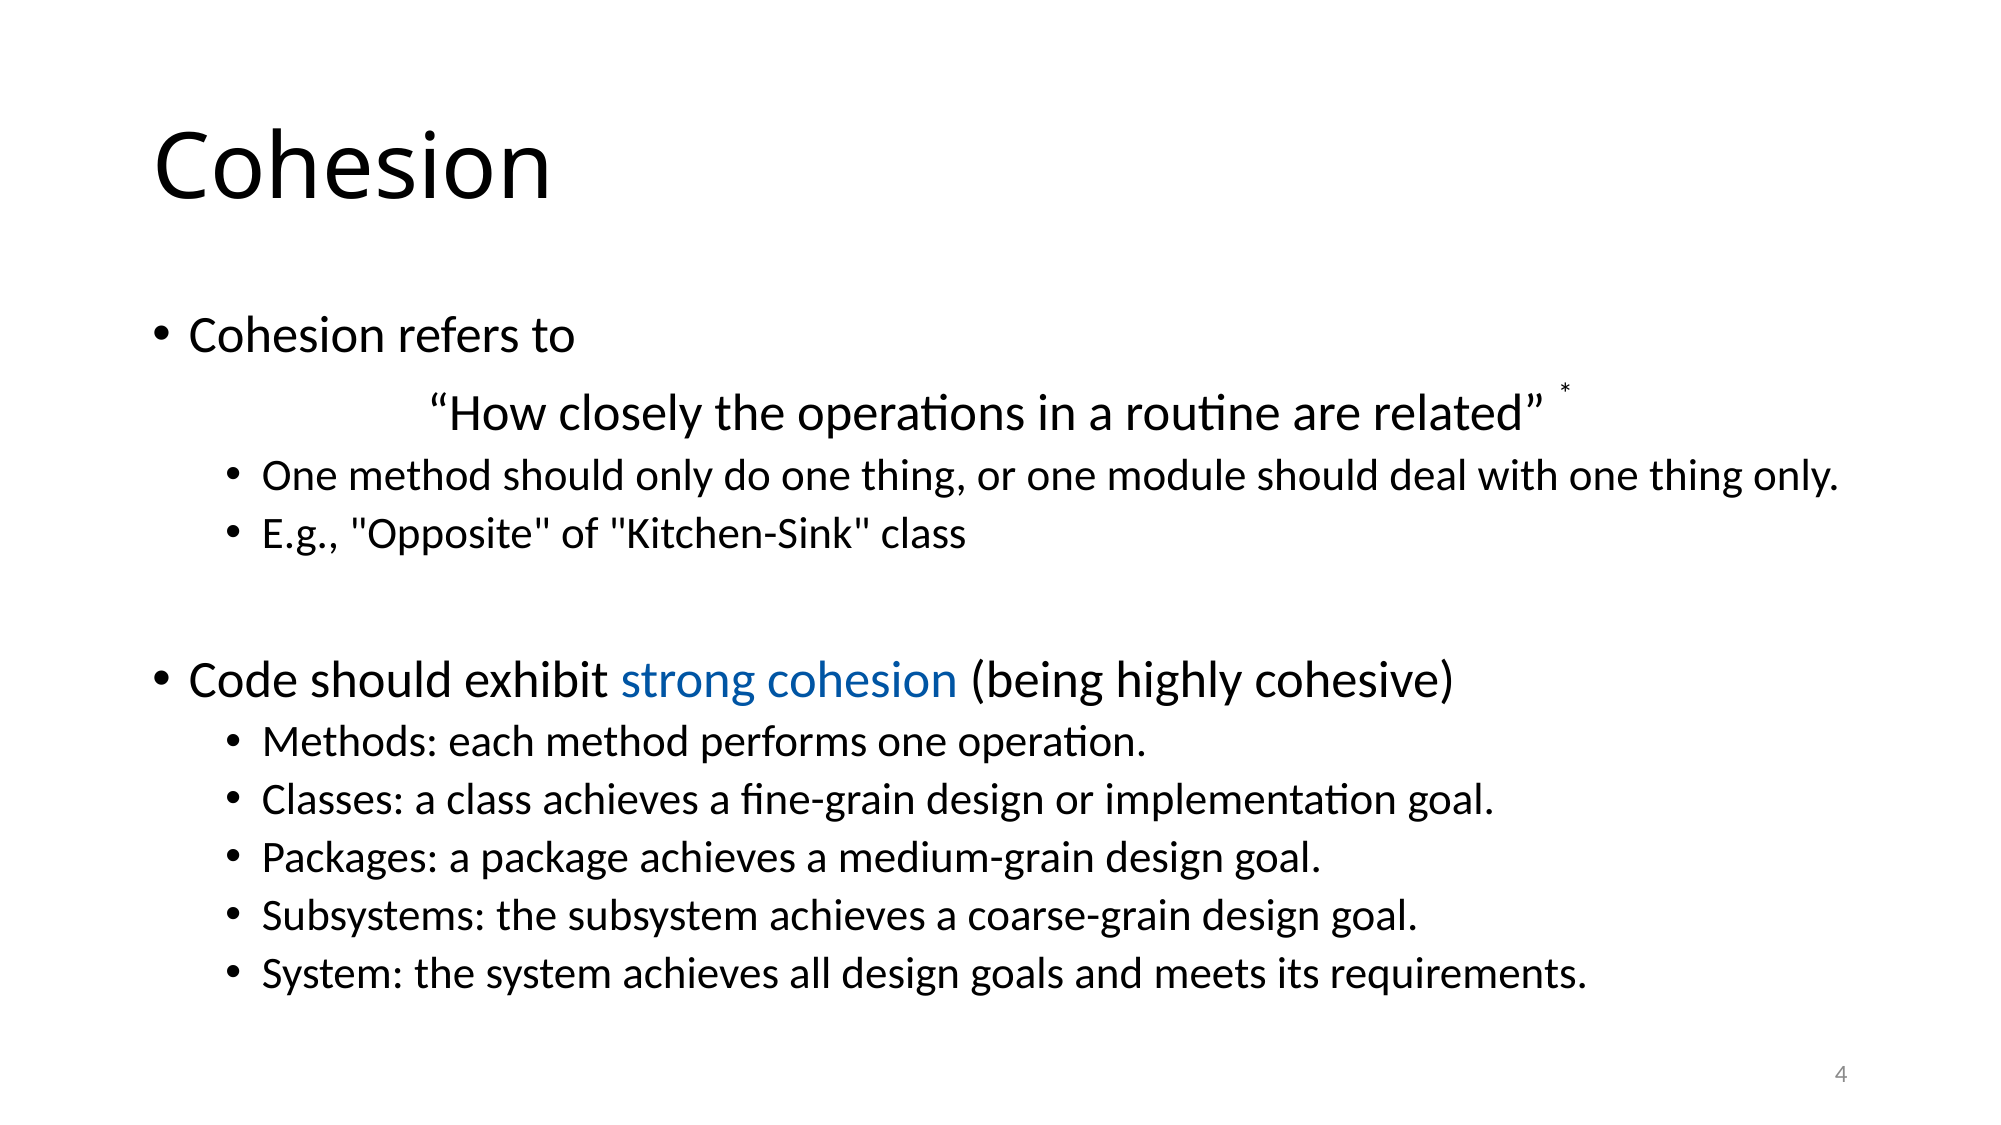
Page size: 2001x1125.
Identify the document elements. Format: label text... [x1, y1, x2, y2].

slide_number 4 [1412, 1042, 1863, 1103]
list Cohesion refers to “How closely the operations in a routine are related” * One method should only do one thing, or one module should deal with one thing only. E.g., "Opposite" of "Kitchen-Sink" class Code should exhibit strong cohesion (being highly cohesive) Methods: each method performs one operation. Classes: a class achieves a fine-grain design or implementation goal. Packages: a package achieves a medium-grain design goal. Subsystems: the subsystem achieves a coarse-grain design goal. System: the system achieves all design goals and meets its requirements. [137, 299, 1863, 1014]
title Cohesion [137, 59, 1863, 278]
